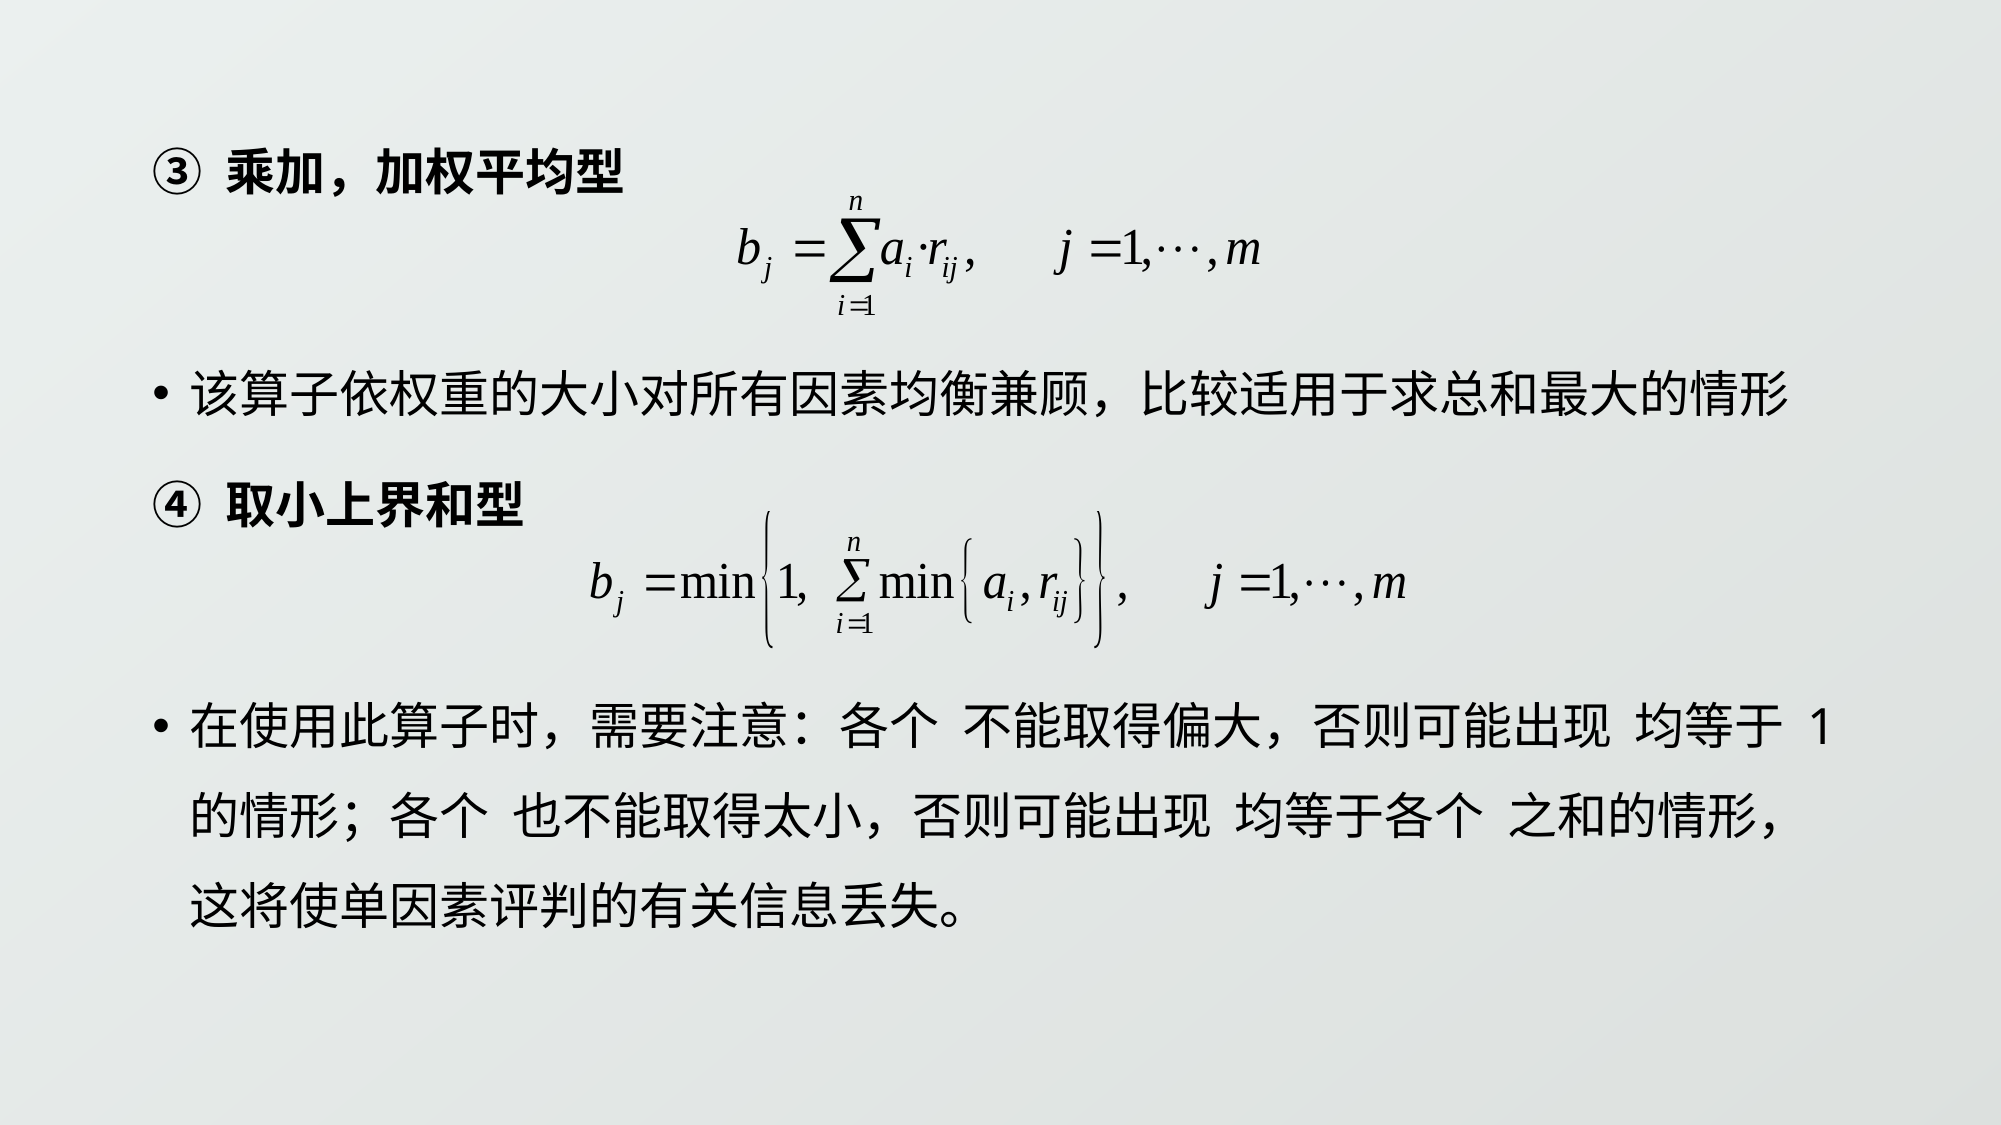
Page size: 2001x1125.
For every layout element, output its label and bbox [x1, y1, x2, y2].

picture [582, 511, 1418, 659]
picture [729, 177, 1270, 325]
